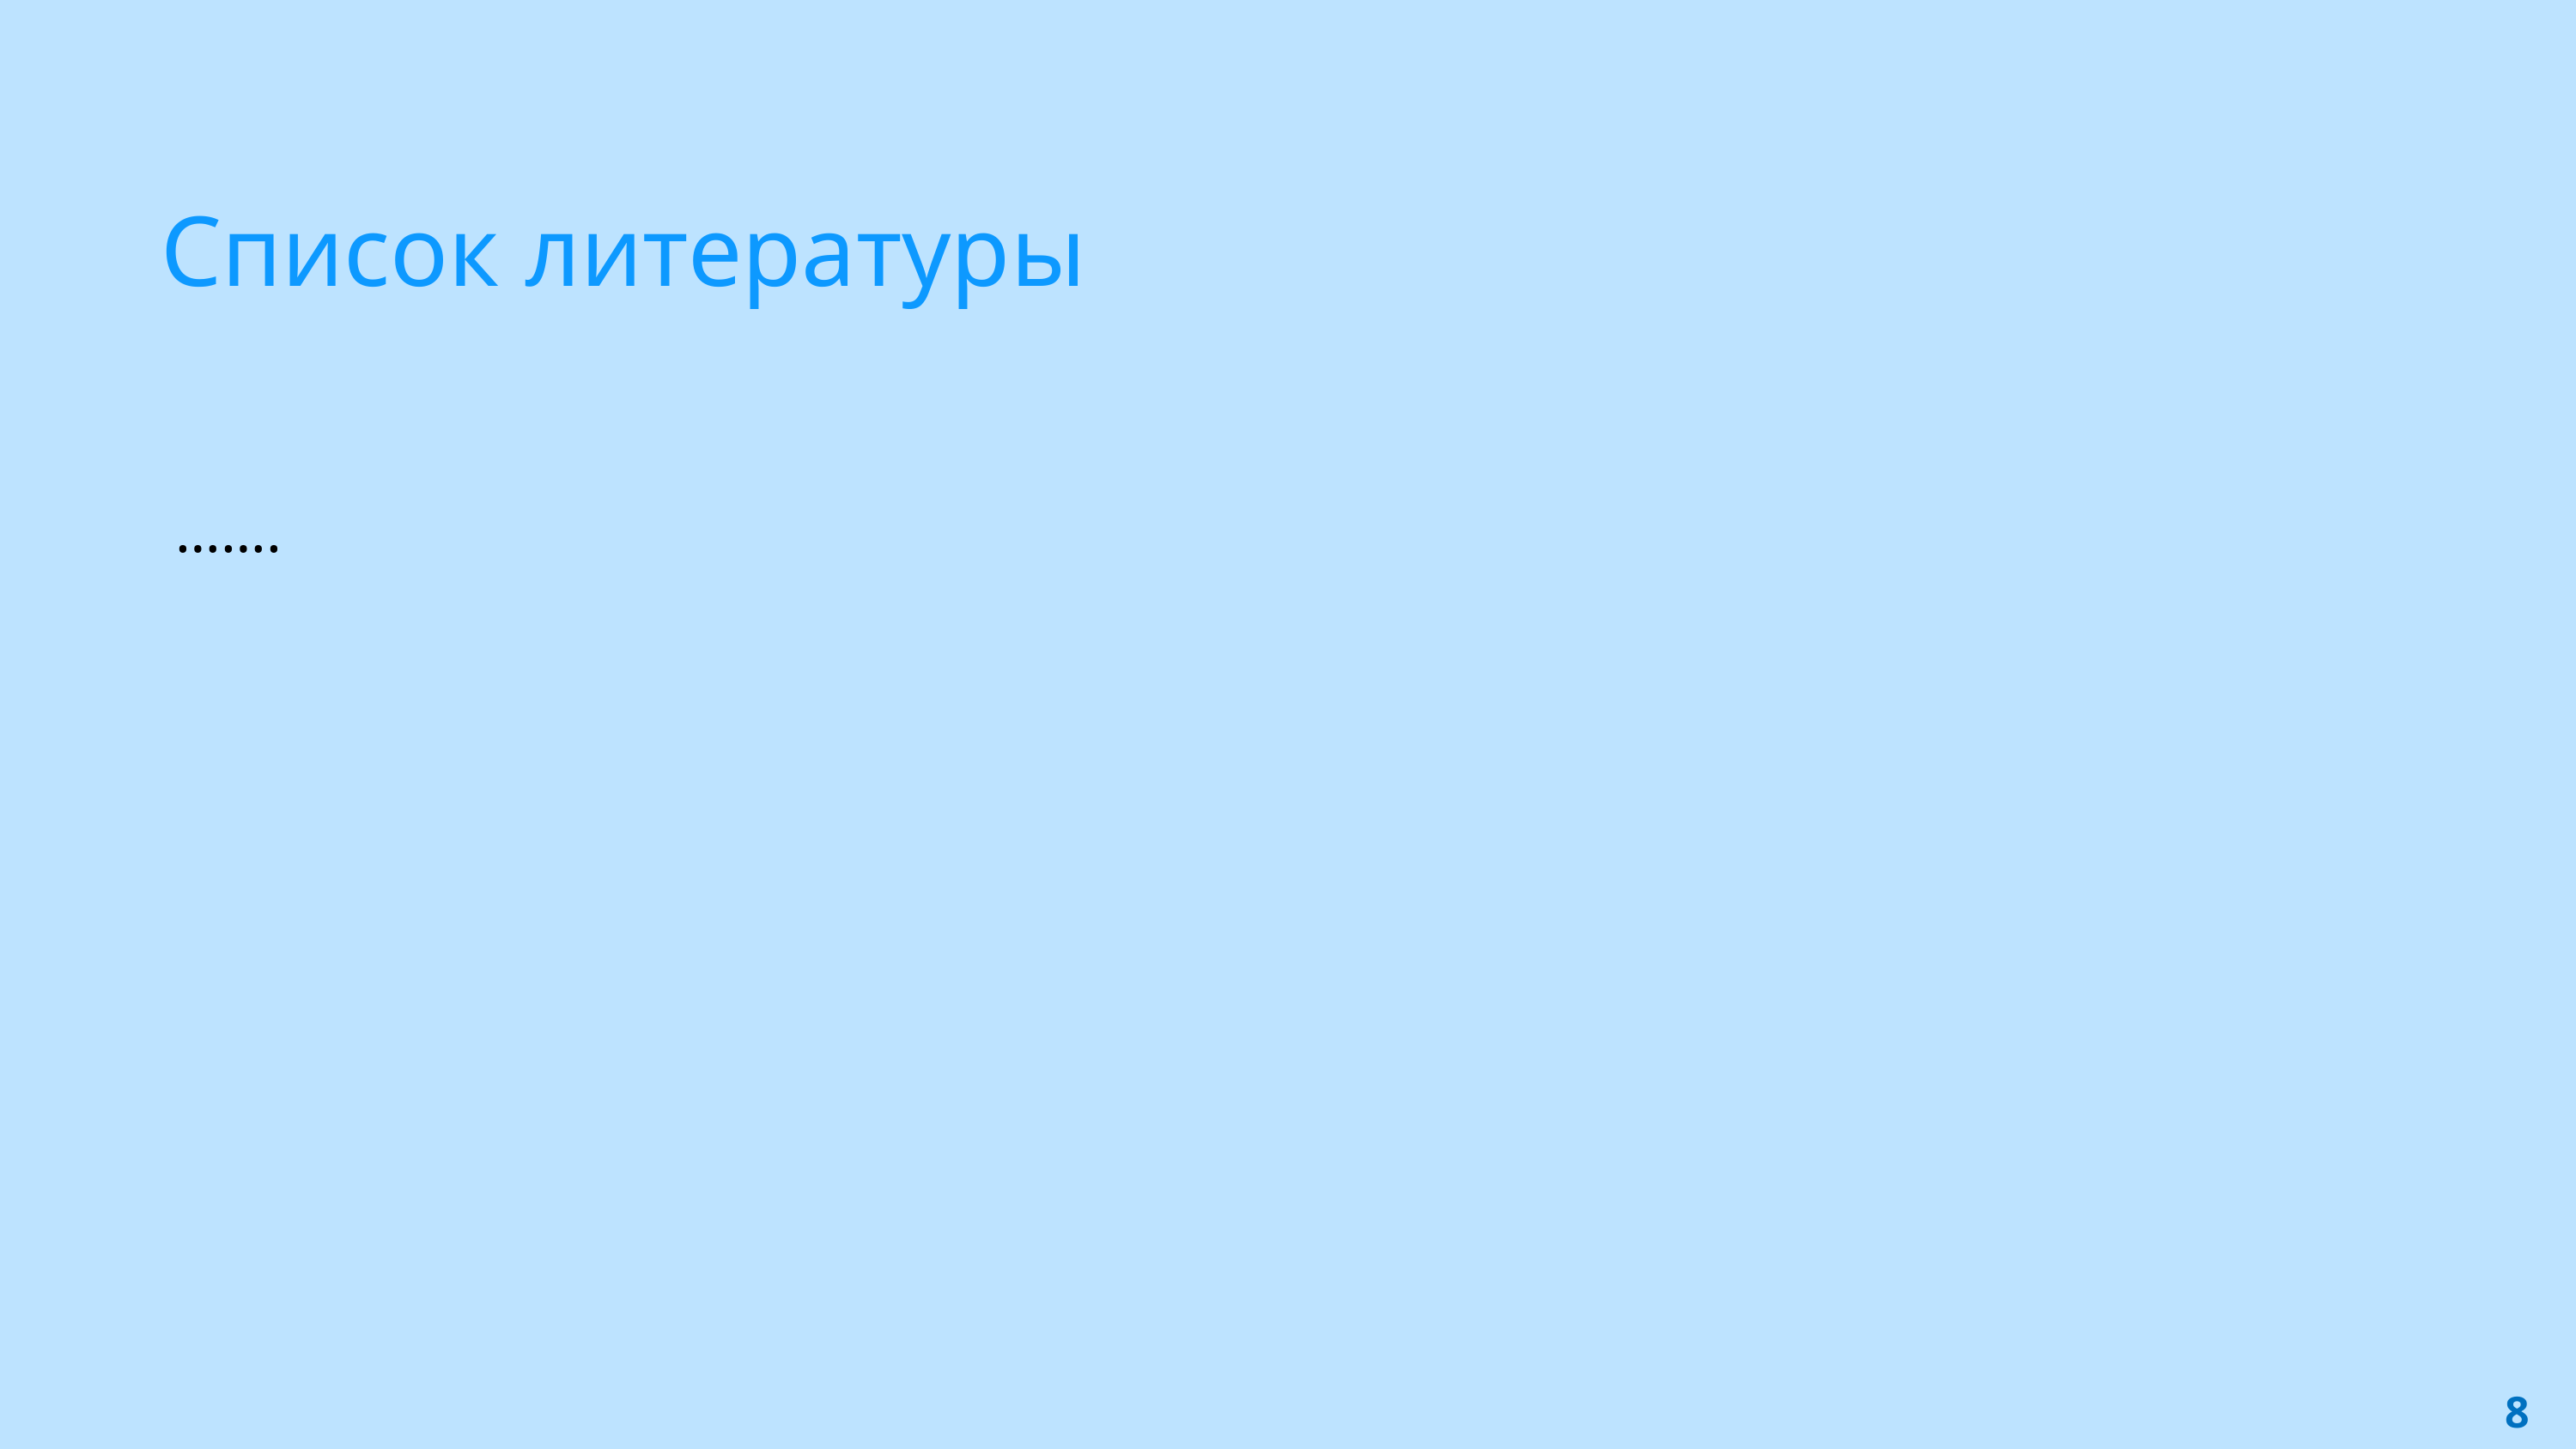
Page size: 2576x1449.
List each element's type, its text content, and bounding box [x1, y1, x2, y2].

text_box Список литературы [161, 161, 2418, 307]
text_box ……. [161, 487, 1774, 743]
text_box 8 [2492, 1379, 2576, 1446]
